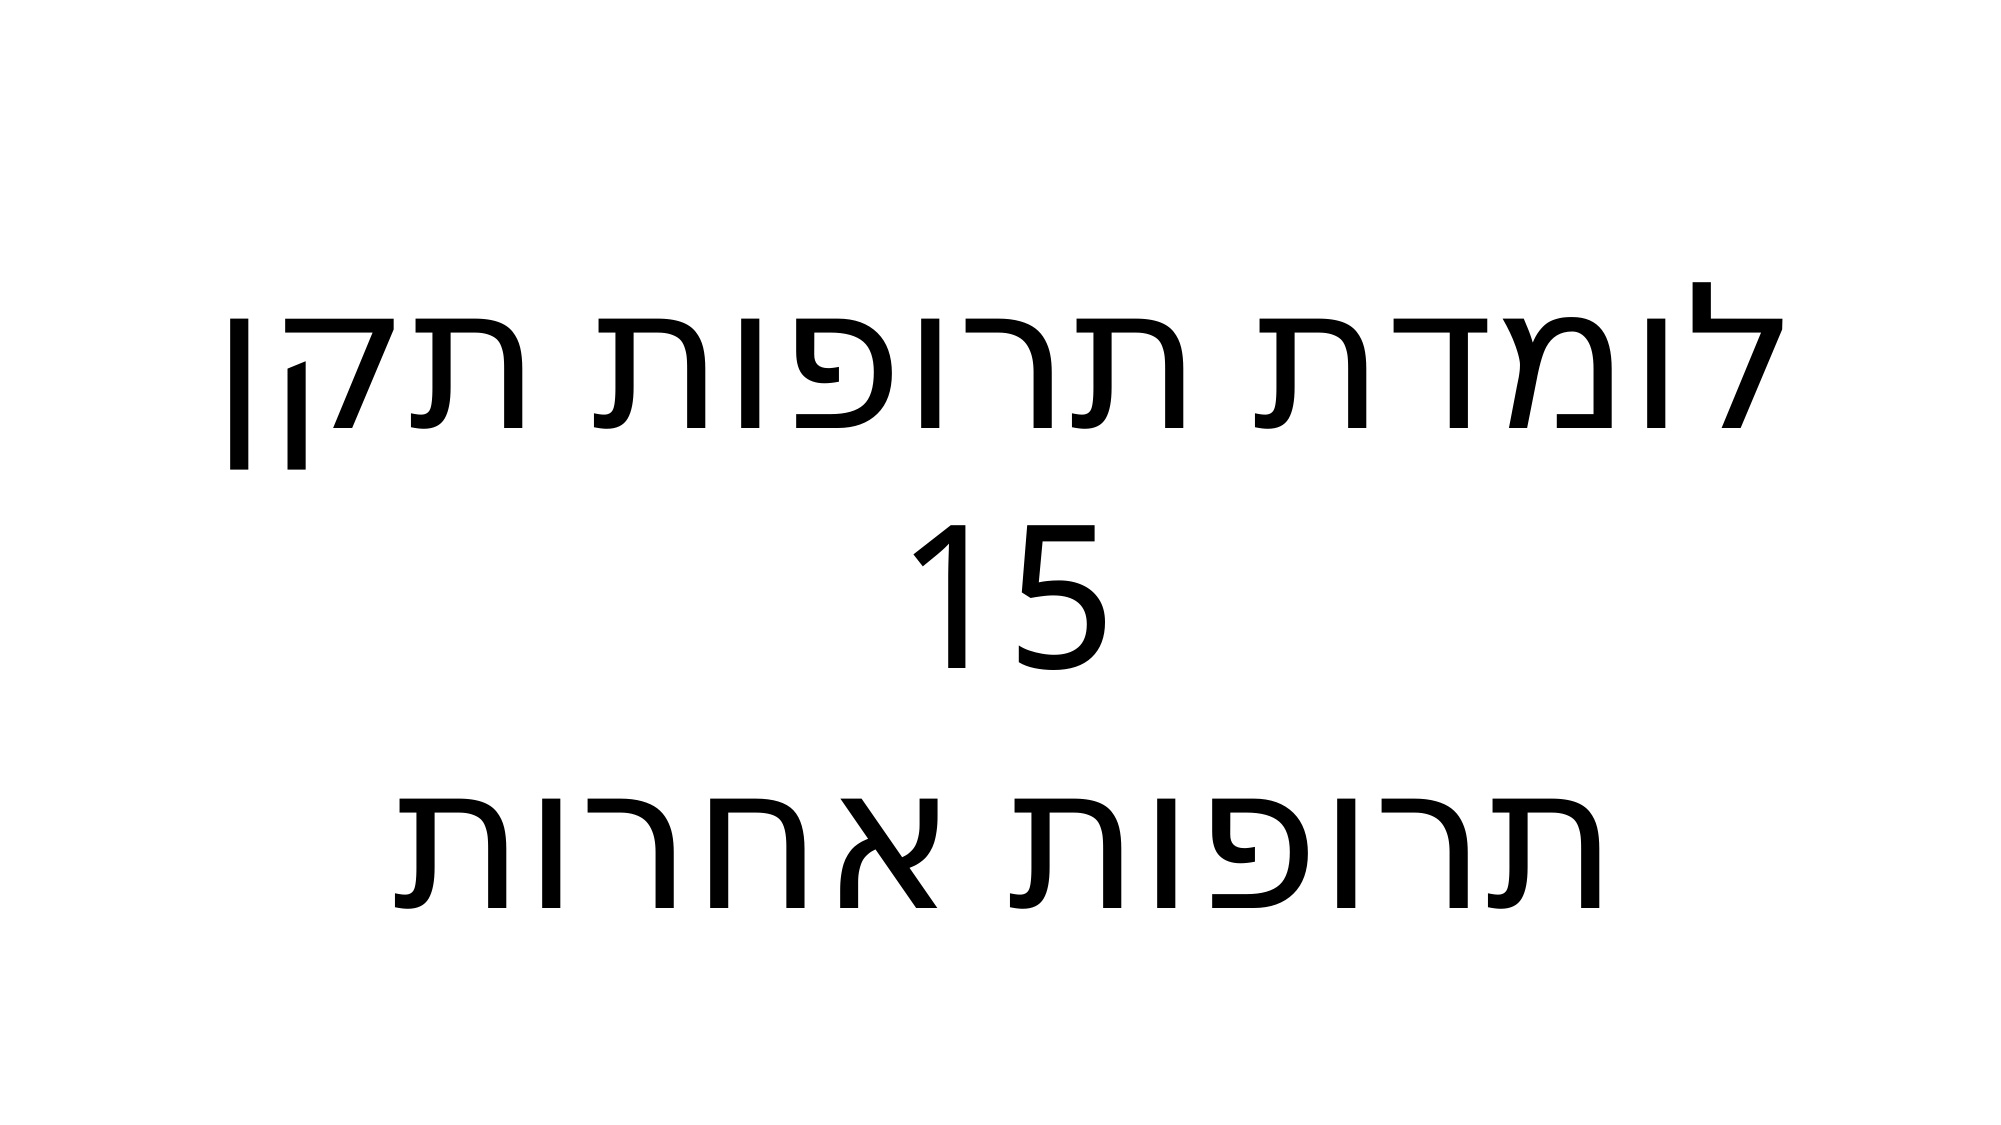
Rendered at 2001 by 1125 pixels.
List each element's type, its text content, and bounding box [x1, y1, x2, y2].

text_box לומדת תרופות תקן 15 תרופות אחרות [122, 220, 1890, 956]
